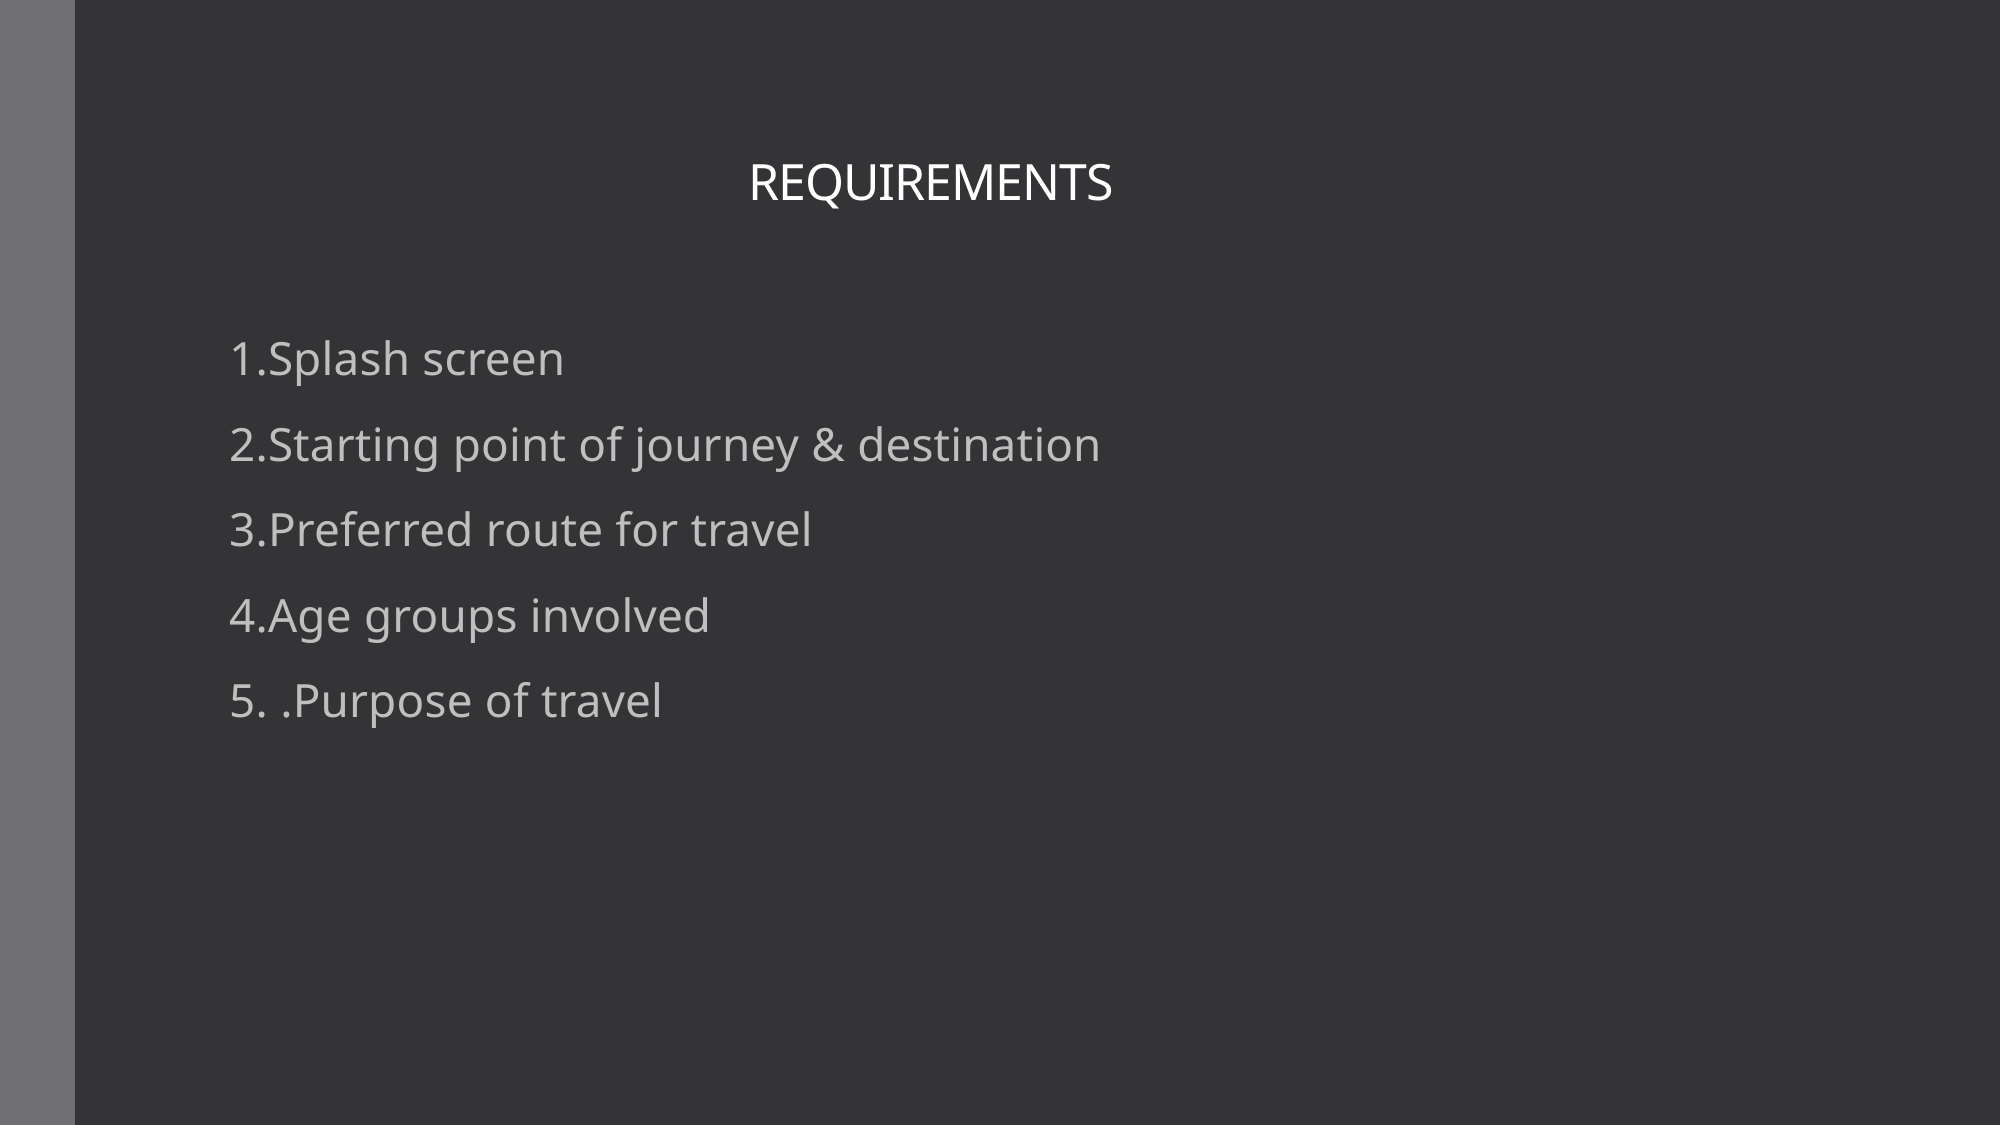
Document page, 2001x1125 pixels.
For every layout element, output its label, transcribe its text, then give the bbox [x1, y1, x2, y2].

title REQUIREMENTS [158, 127, 1704, 219]
subtitle 1.Splash screen 2.Starting point of journey & destination 3.Preferred route for travel 4.Age groups involved 5. .Purpose of travel [214, 326, 1760, 1024]
